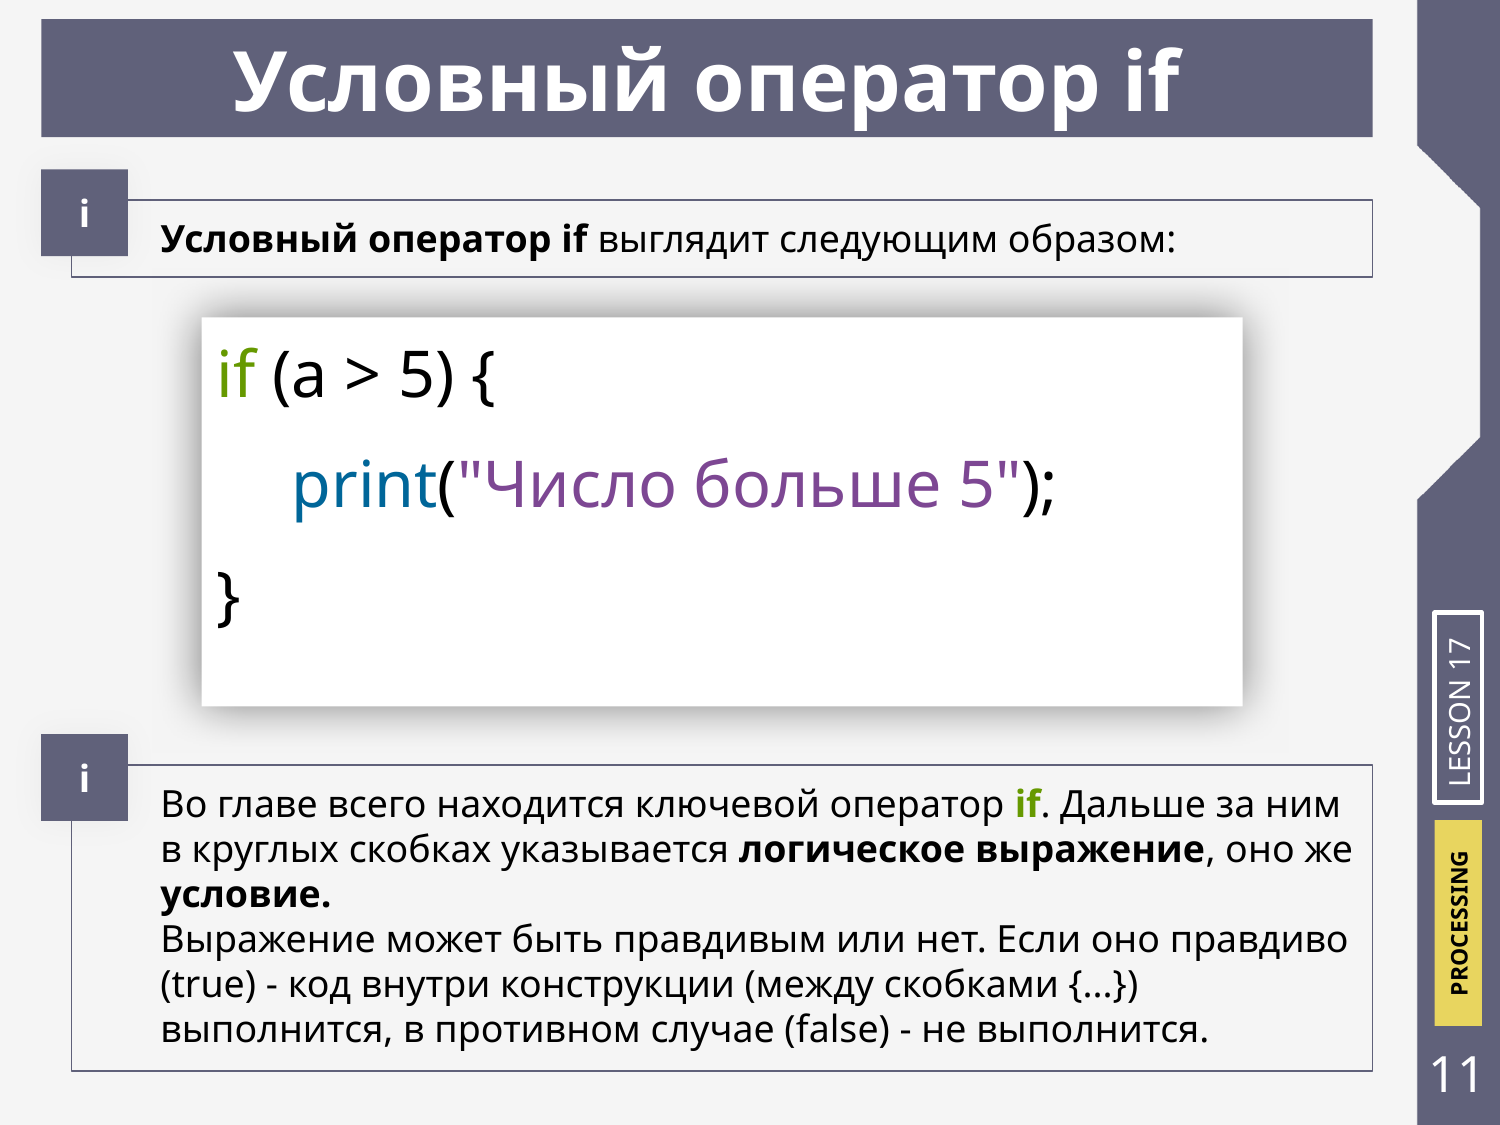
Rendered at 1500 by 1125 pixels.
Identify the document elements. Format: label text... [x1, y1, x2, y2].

text_box if (a > 5) { print("Число больше 5"); } [201, 317, 1243, 707]
list LESSON 17 [1432, 610, 1484, 805]
text_box Условный оператор if выглядит следующим образом: [71, 200, 1373, 278]
text_box i [41, 169, 128, 257]
text_box і [41, 734, 128, 821]
text_box Условный оператор if [41, 19, 1373, 138]
picture [0, 0, 1500, 1125]
text_box Во главе всего находится ключевой оператор if. Дальше за ним в круглых скобках указывается логическое выражение, оно же условие. Выражение может быть правдивым или нет. Если оно правдиво (true) - код внутри конструкции (между скобками {...}) выполнится, в противном случае (false) - не выполнится. [71, 764, 1373, 1072]
slide_number ‹#› [1401, 1029, 1500, 1125]
